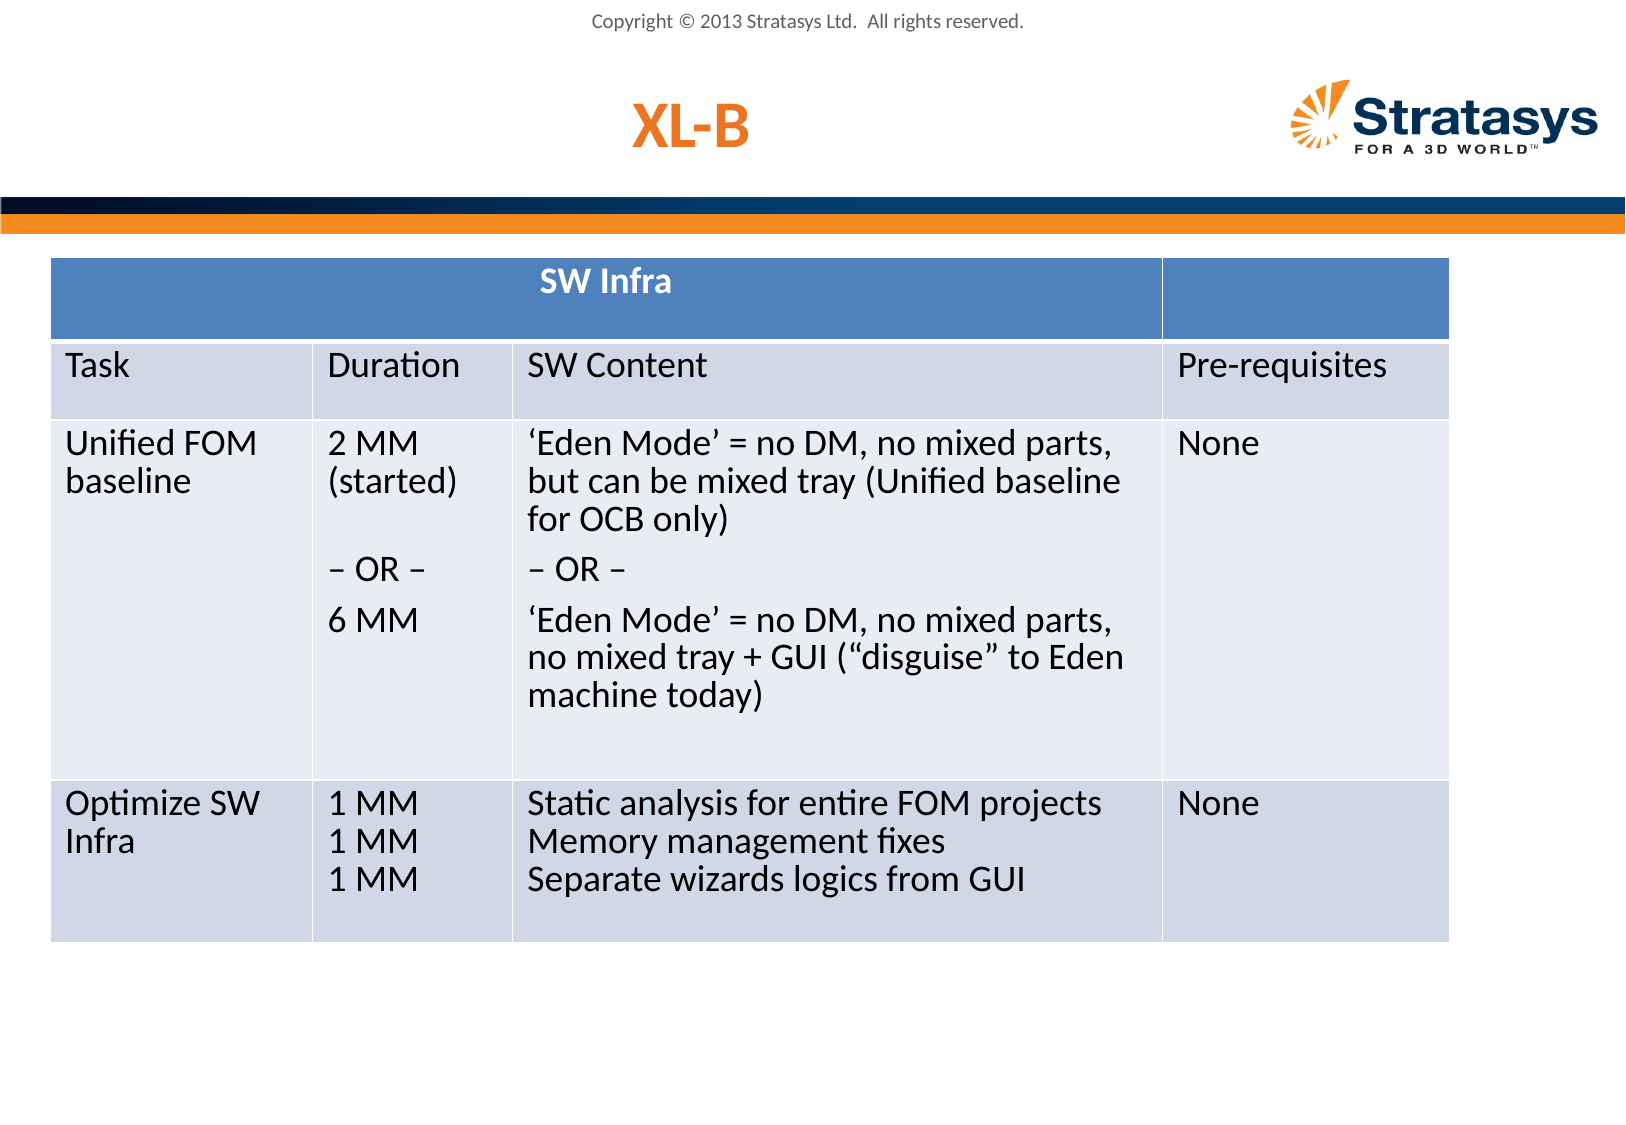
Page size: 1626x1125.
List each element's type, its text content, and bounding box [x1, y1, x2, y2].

table_cell Unified FOM baseline [51, 421, 312, 779]
title XL-B [75, 75, 1308, 167]
table_cell None [1163, 421, 1449, 779]
table_cell Optimize SW Infra [51, 781, 312, 942]
picture [0, 174, 1625, 234]
table_cell Pre-requisites [1163, 344, 1449, 419]
table_header SW Infra [51, 258, 1162, 339]
table_cell None [1163, 781, 1449, 942]
table_cell ‘Eden Mode’ = no DM, no mixed parts, but can be mixed tray (Unified baseline for OCB only) – OR – ‘Eden Mode’ = no DM, no mixed parts, no mixed tray + GUI (“disguise” to Eden machine today) [513, 421, 1162, 779]
table_cell Static analysis for entire FOM projects Memory management fixes Separate wizards logics from GUI [513, 781, 1162, 942]
table_cell Task [51, 344, 312, 419]
table_cell 2 MM (started) – OR – 6 MM [313, 421, 512, 779]
table_cell 1 MM 1 MM 1 MM [313, 781, 512, 942]
picture [1285, 73, 1604, 160]
table_header [1163, 258, 1449, 339]
table_cell SW Content [513, 344, 1162, 419]
text_box Copyright © 2013 Stratasys Ltd. All rights reserved. [379, 0, 1238, 40]
table_cell Duration [313, 344, 512, 419]
